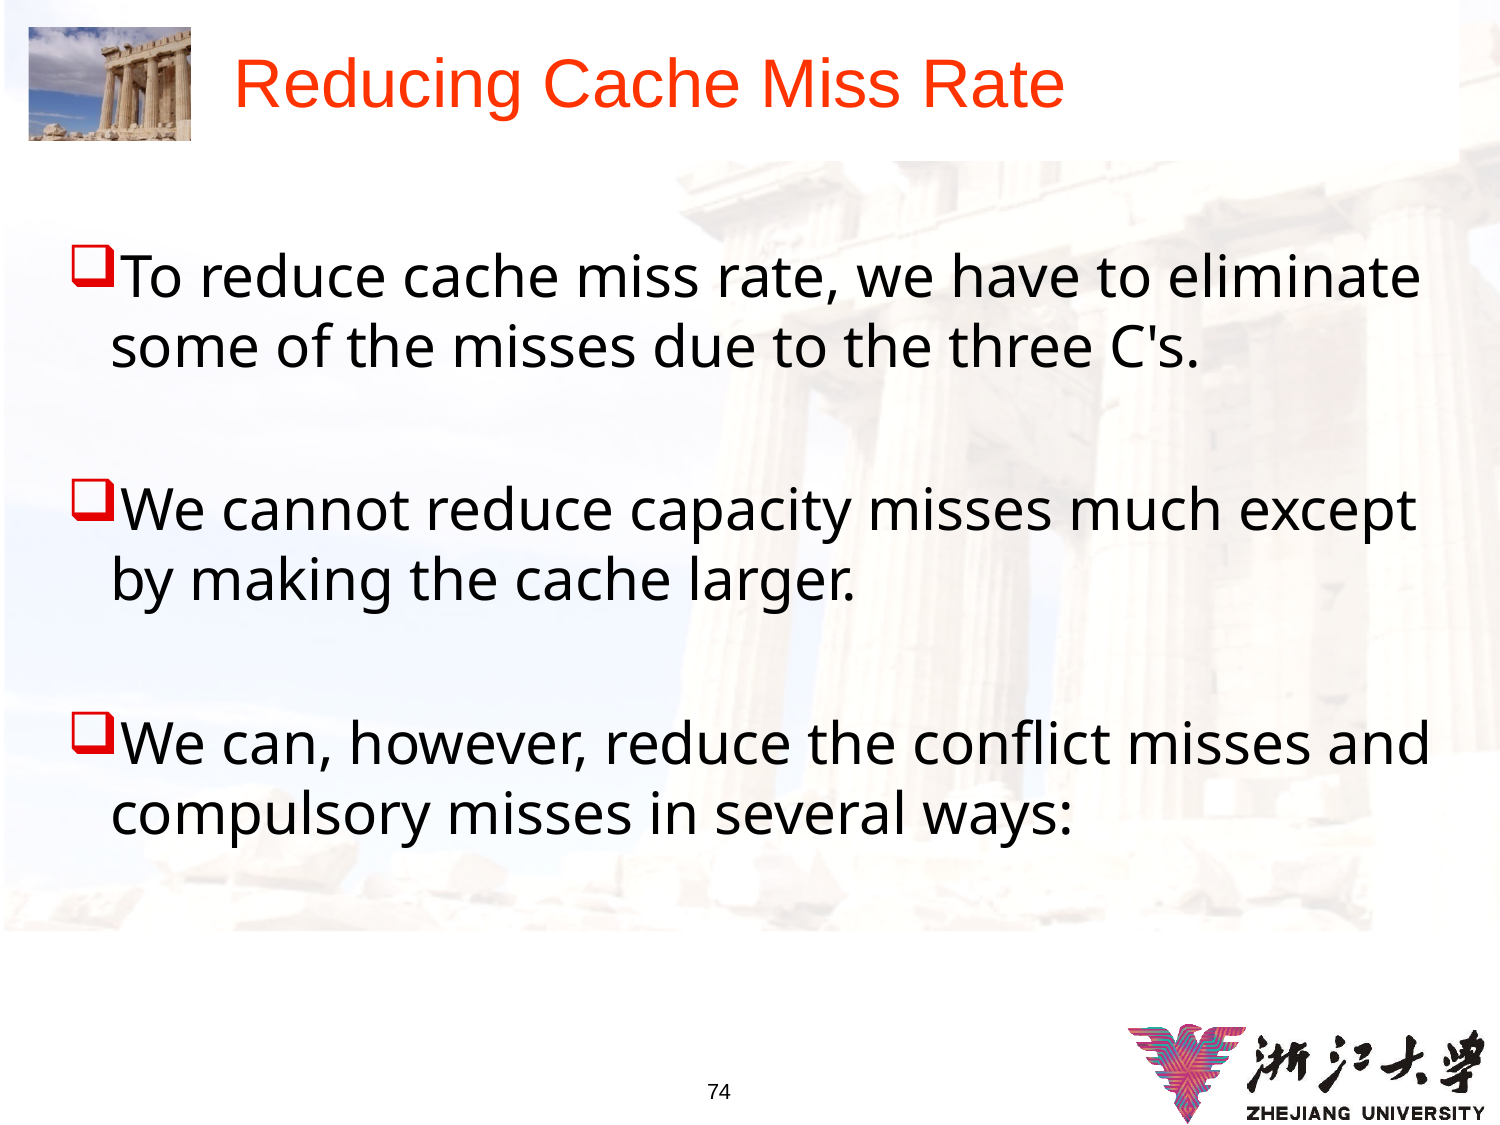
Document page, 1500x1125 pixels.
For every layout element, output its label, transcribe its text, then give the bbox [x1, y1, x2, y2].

picture [0, 0, 1500, 1125]
list To reduce cache miss rate, we have to eliminate some of the misses due to the three C's. We cannot reduce capacity misses much except by making the cache larger. We can, however, reduce the conflict misses and compulsory misses in several ways: [53, 231, 1468, 1000]
title Reducing Cache Miss Rate [218, 0, 1459, 161]
